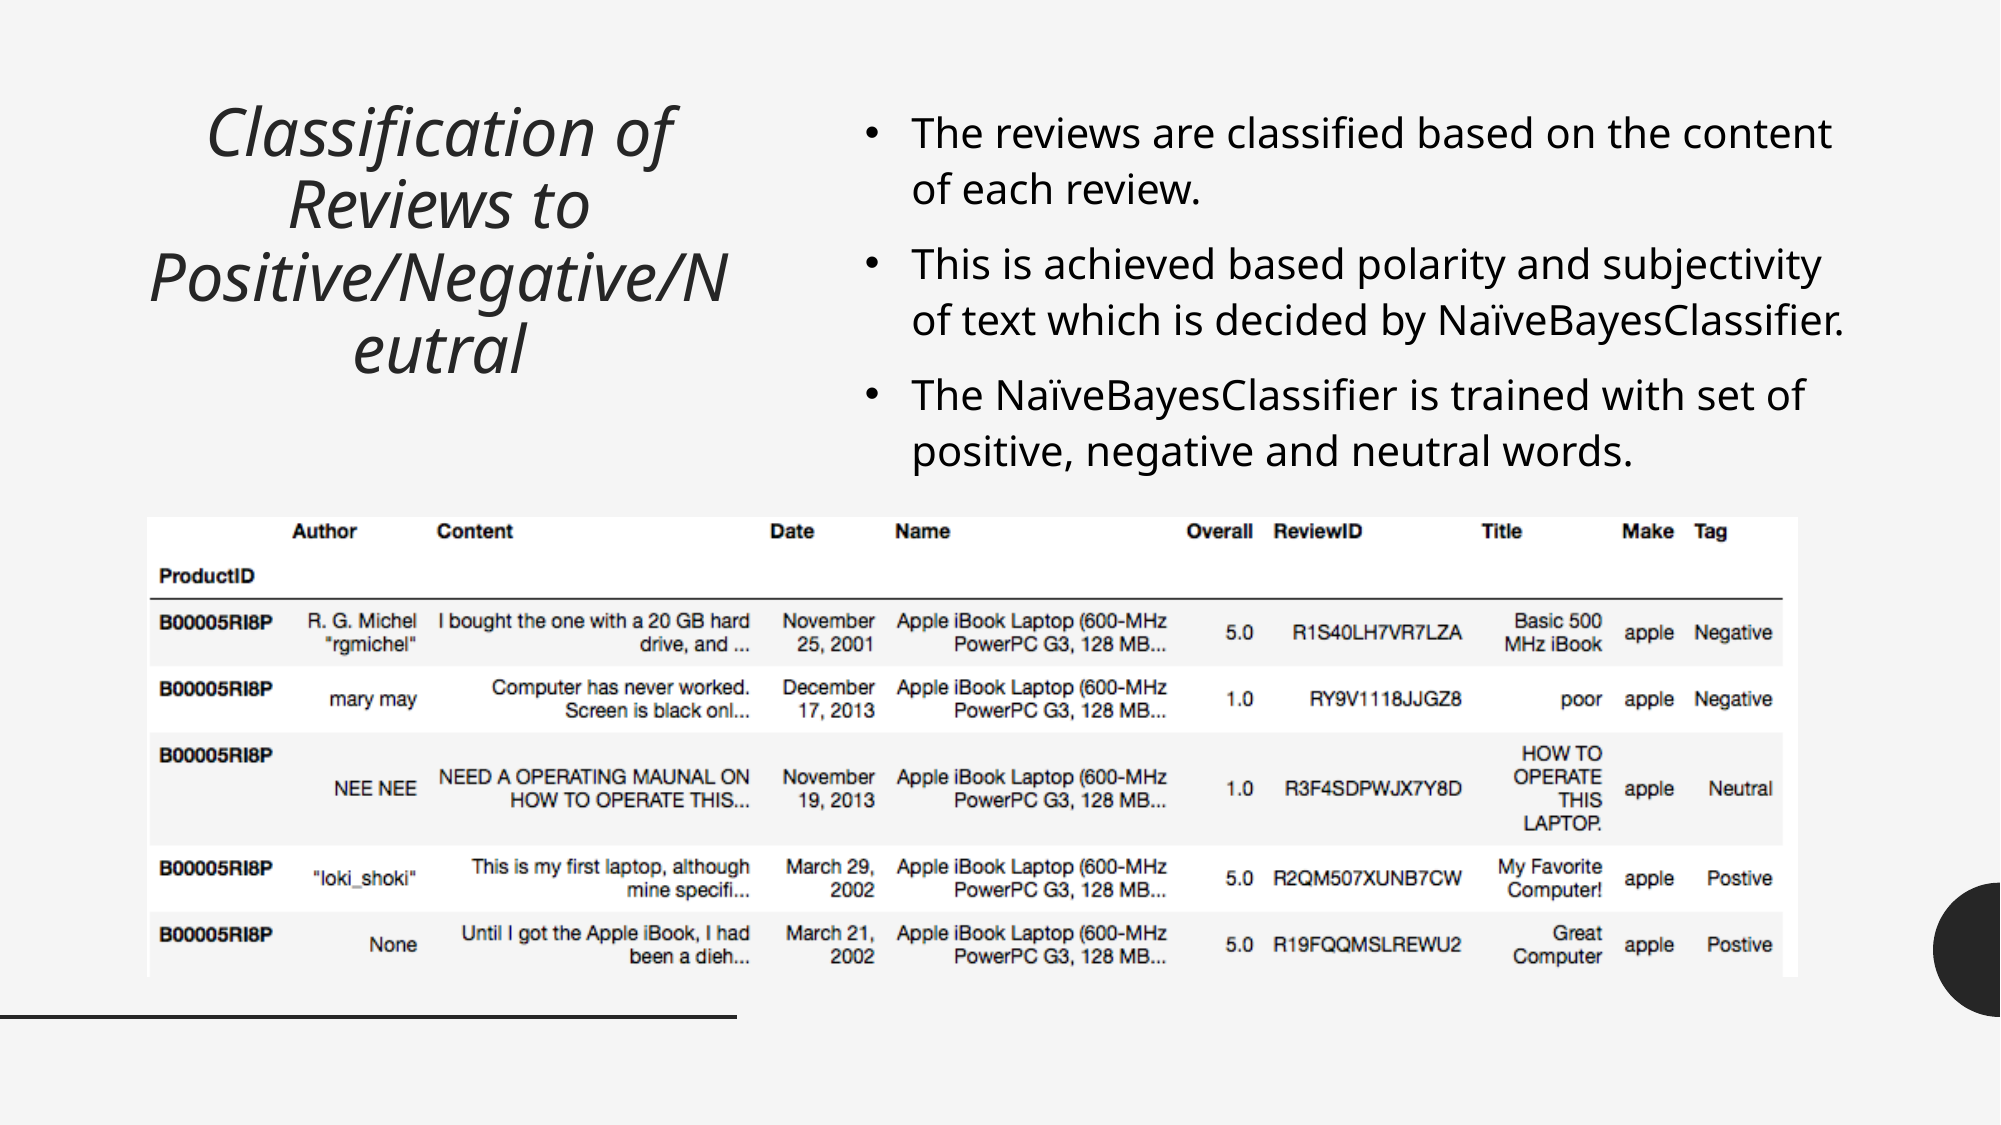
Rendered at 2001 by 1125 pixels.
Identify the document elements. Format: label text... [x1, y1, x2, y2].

list The reviews are classified based on the content of each review. This is achieved based polarity and subjectivity of text which is decided by NaïveBayesClassifier. The NaïveBayesClassifier is trained with set of positive, negative and neutral words. [849, 93, 1875, 1022]
picture [147, 517, 1798, 977]
title Classification of Reviews to Positive/Negative/Neutral [125, 91, 754, 905]
